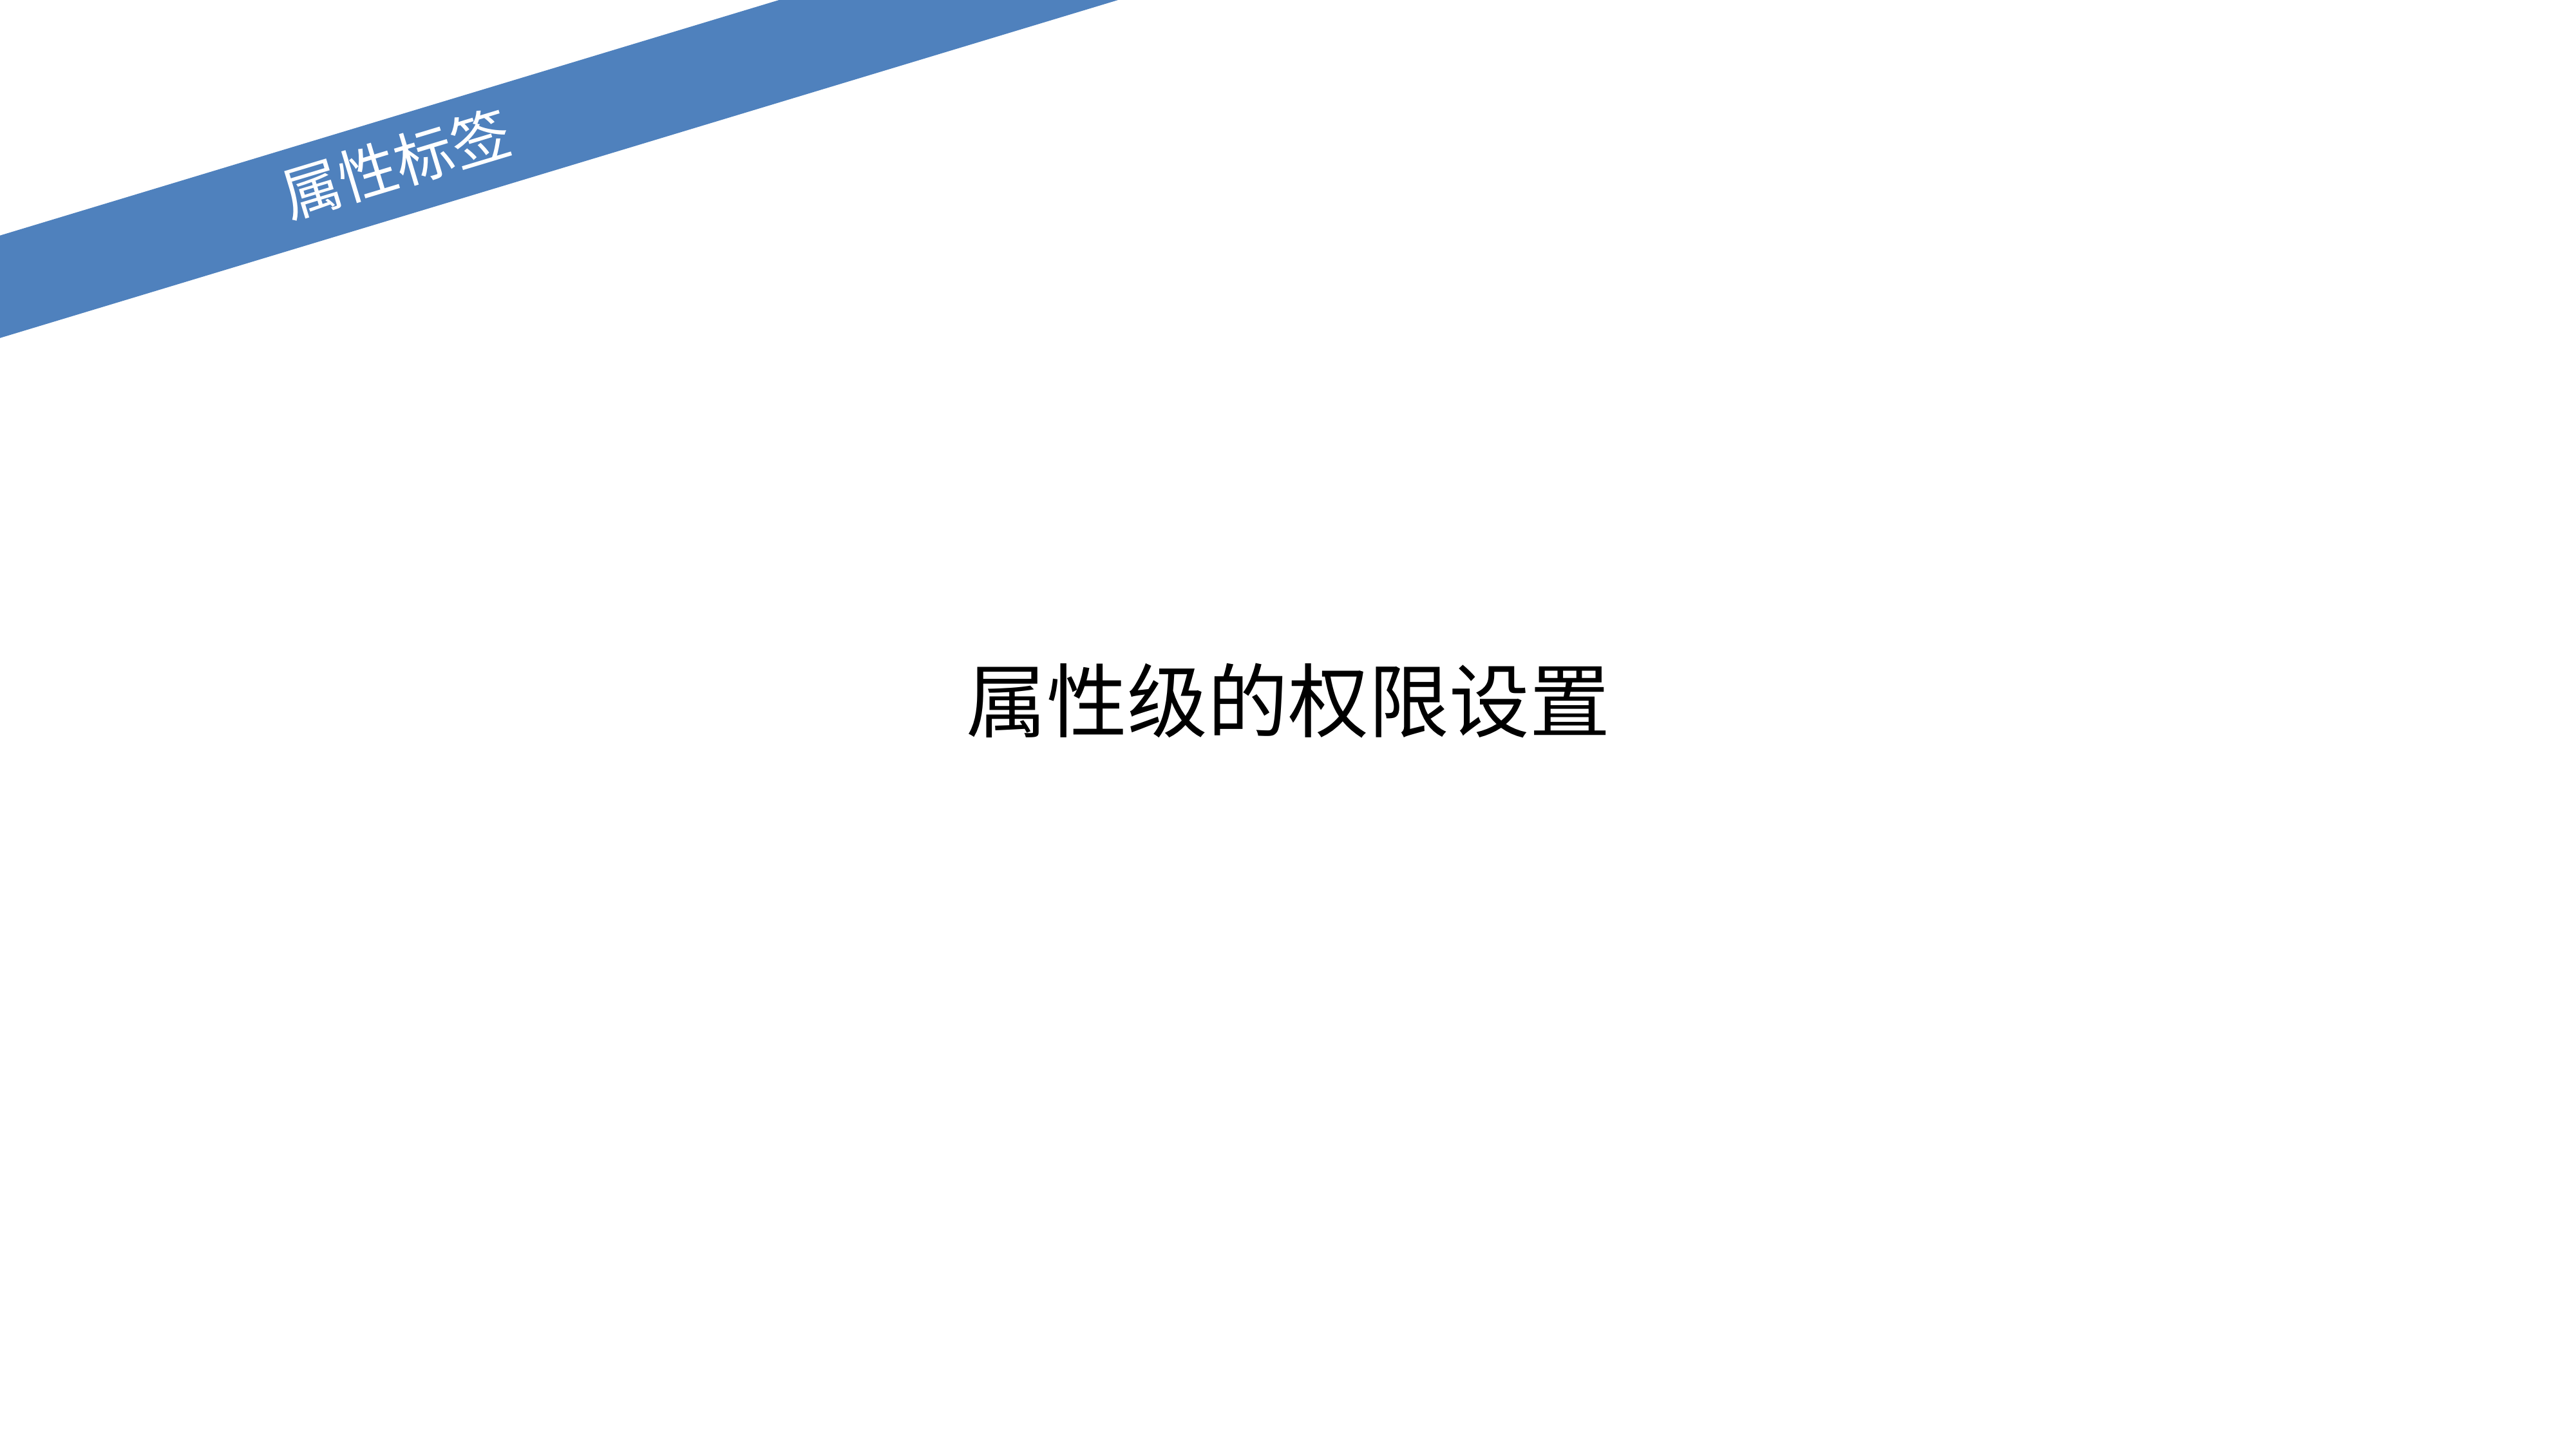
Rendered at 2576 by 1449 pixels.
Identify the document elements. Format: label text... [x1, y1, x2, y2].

text_box 属性标签 [0, 0, 1119, 338]
text_box 属性级的权限设置 [965, 661, 1611, 749]
